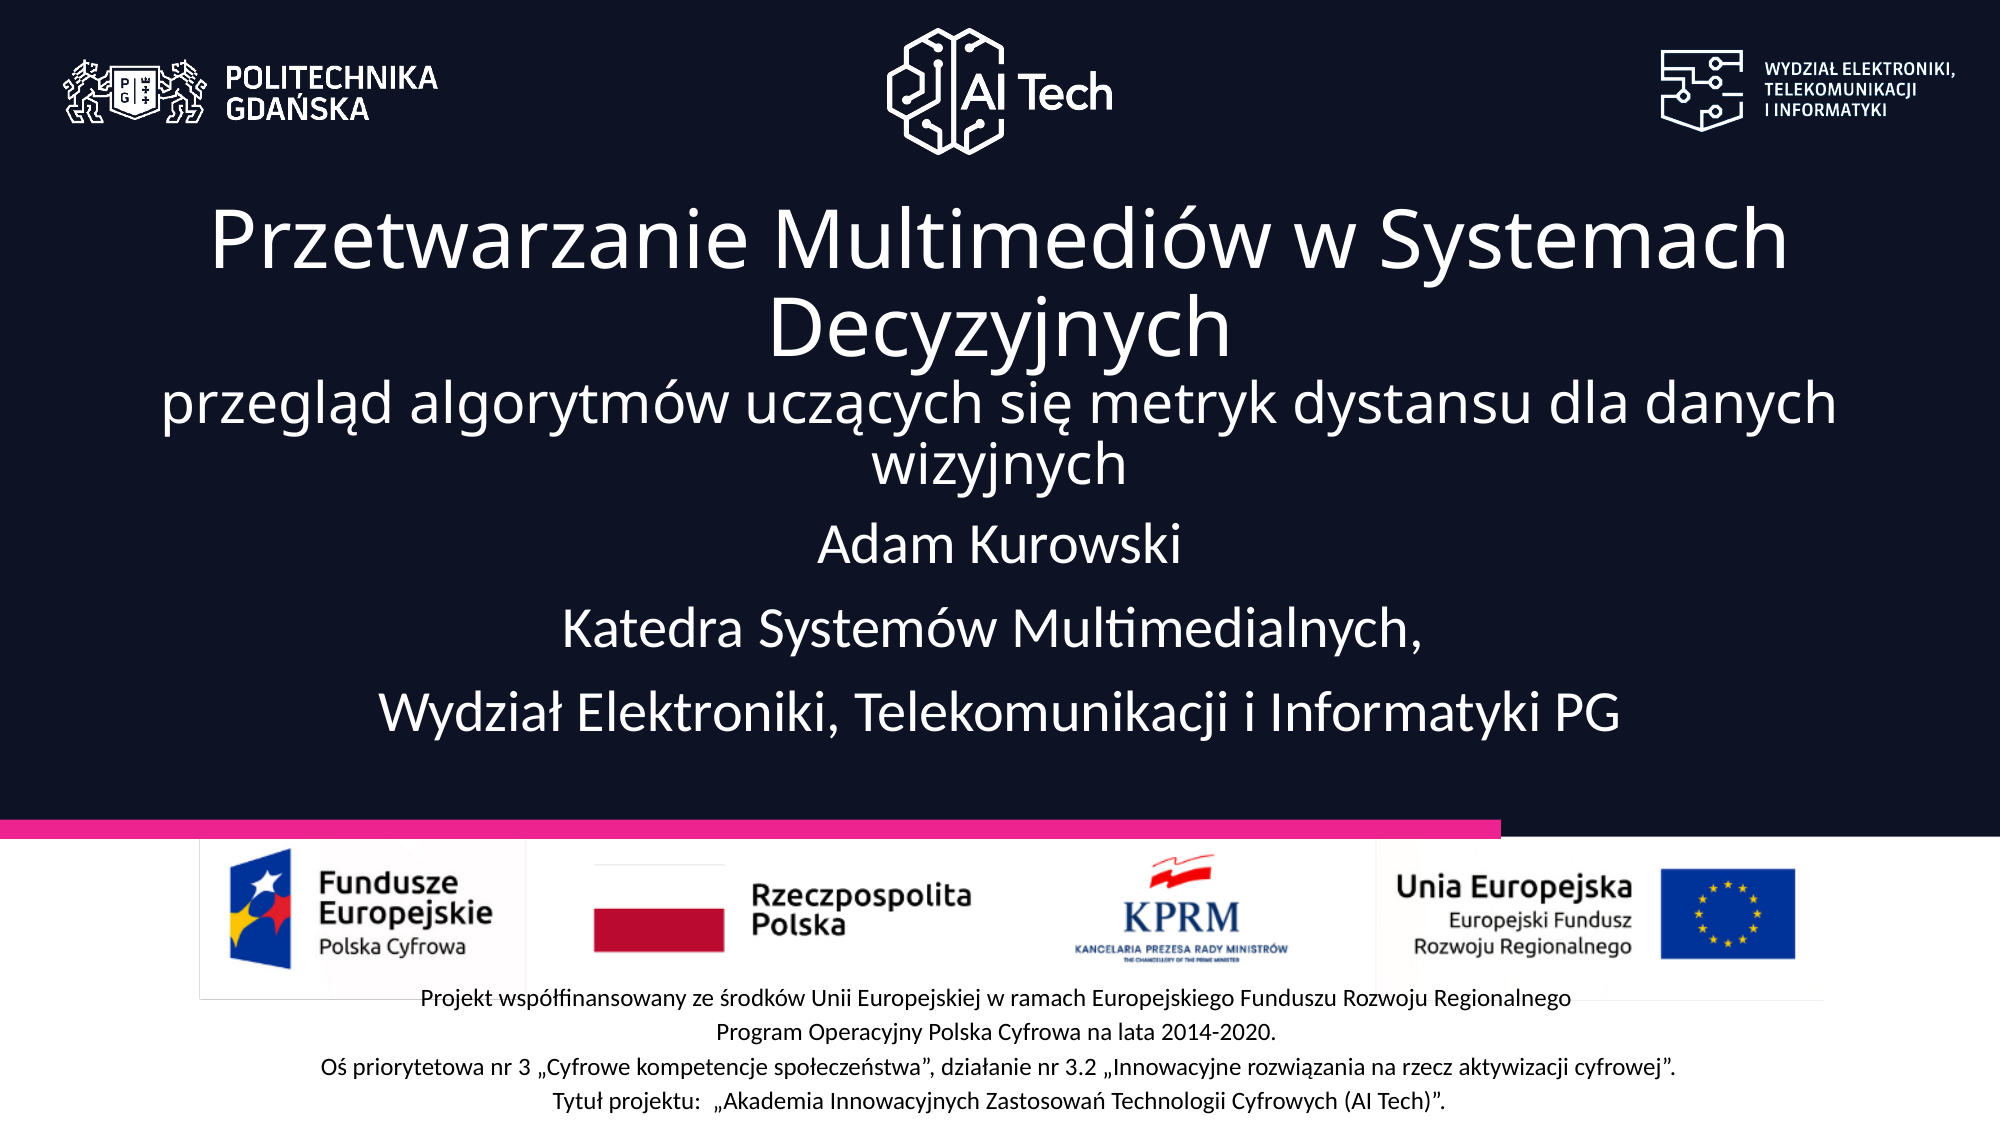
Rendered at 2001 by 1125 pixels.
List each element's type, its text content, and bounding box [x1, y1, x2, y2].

title Przetwarzanie Multimediów w Systemach Decyzyjnych przegląd algorytmów uczących się metryk dystansu dla danych wizyjnych [122, 188, 1878, 506]
subtitle Adam Kurowski Katedra Systemów Multimedialnych, Wydział Elektroniki, Telekomunikacji i Informatyki PG [249, 505, 1750, 778]
picture [684, 1065, 690, 1073]
picture [787, 1065, 793, 1073]
picture [53, 47, 444, 131]
picture [887, 28, 1112, 155]
picture [1655, 47, 1960, 136]
picture [174, 837, 1825, 1077]
picture [356, 1065, 362, 1073]
